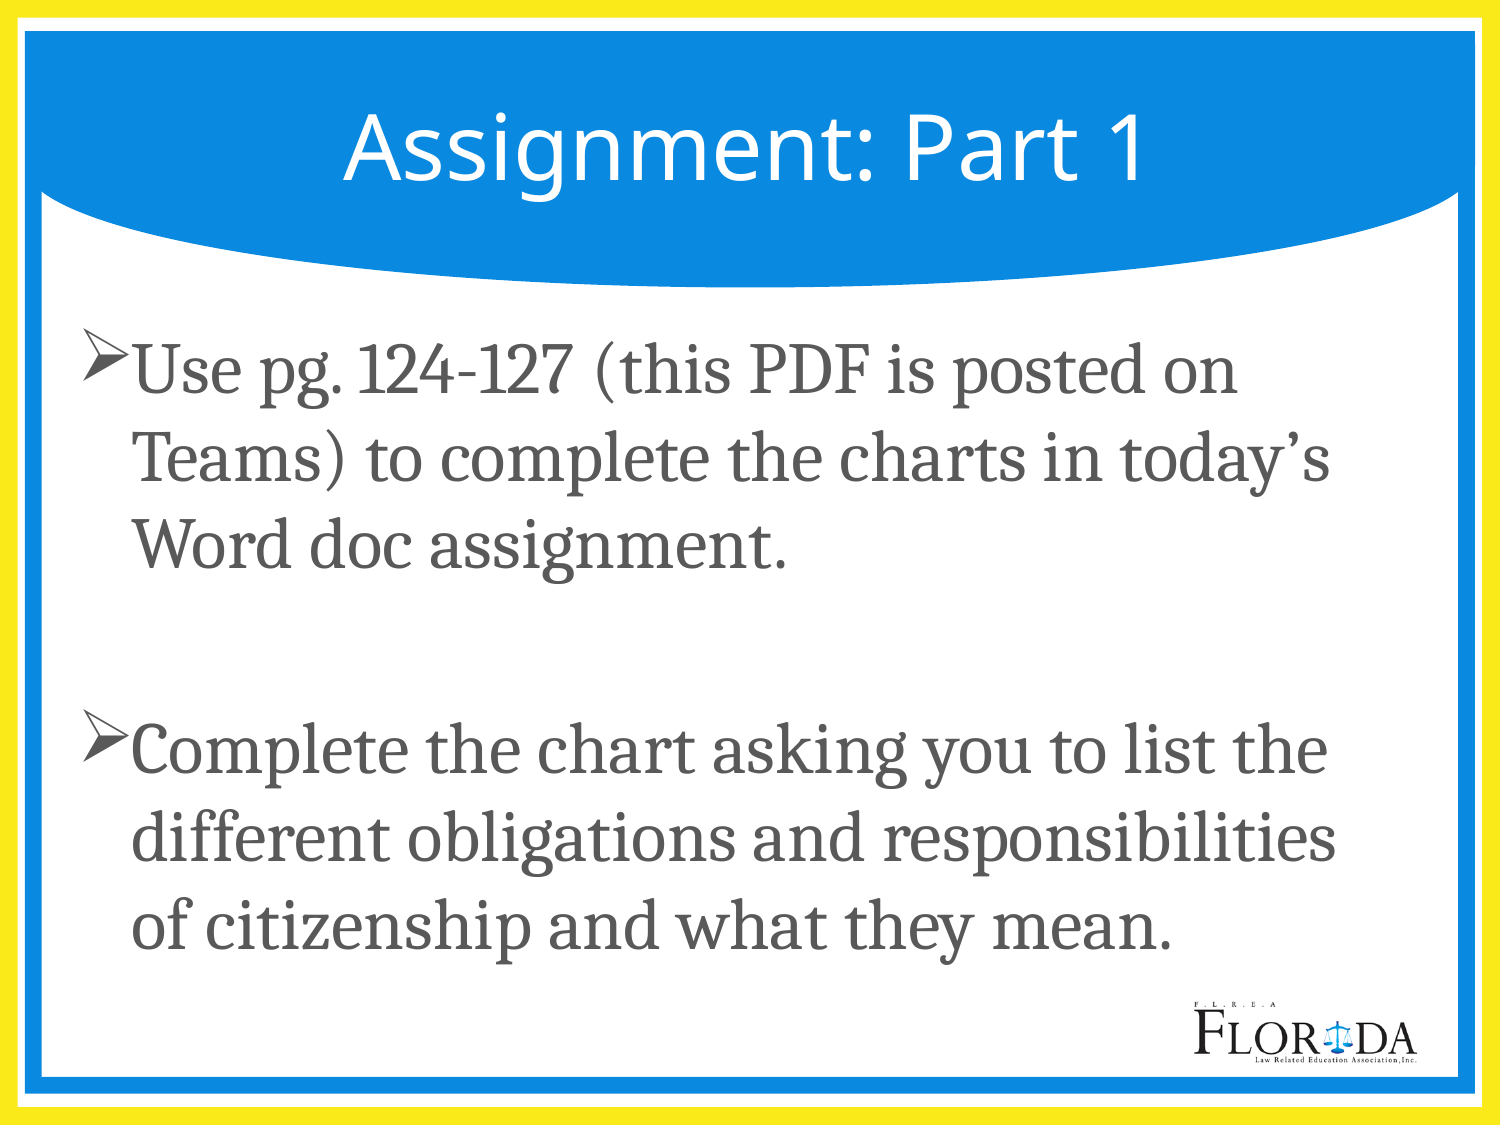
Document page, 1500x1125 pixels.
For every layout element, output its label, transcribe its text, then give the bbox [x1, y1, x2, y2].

title Assignment: Part 1 [75, 50, 1425, 238]
picture [1175, 987, 1448, 1068]
list Use pg. 124-127 (this PDF is posted on Teams) to complete the charts in today’s Word doc assignment. Complete the chart asking you to list the different obligations and responsibilities of citizenship and what they mean. [62, 312, 1413, 975]
